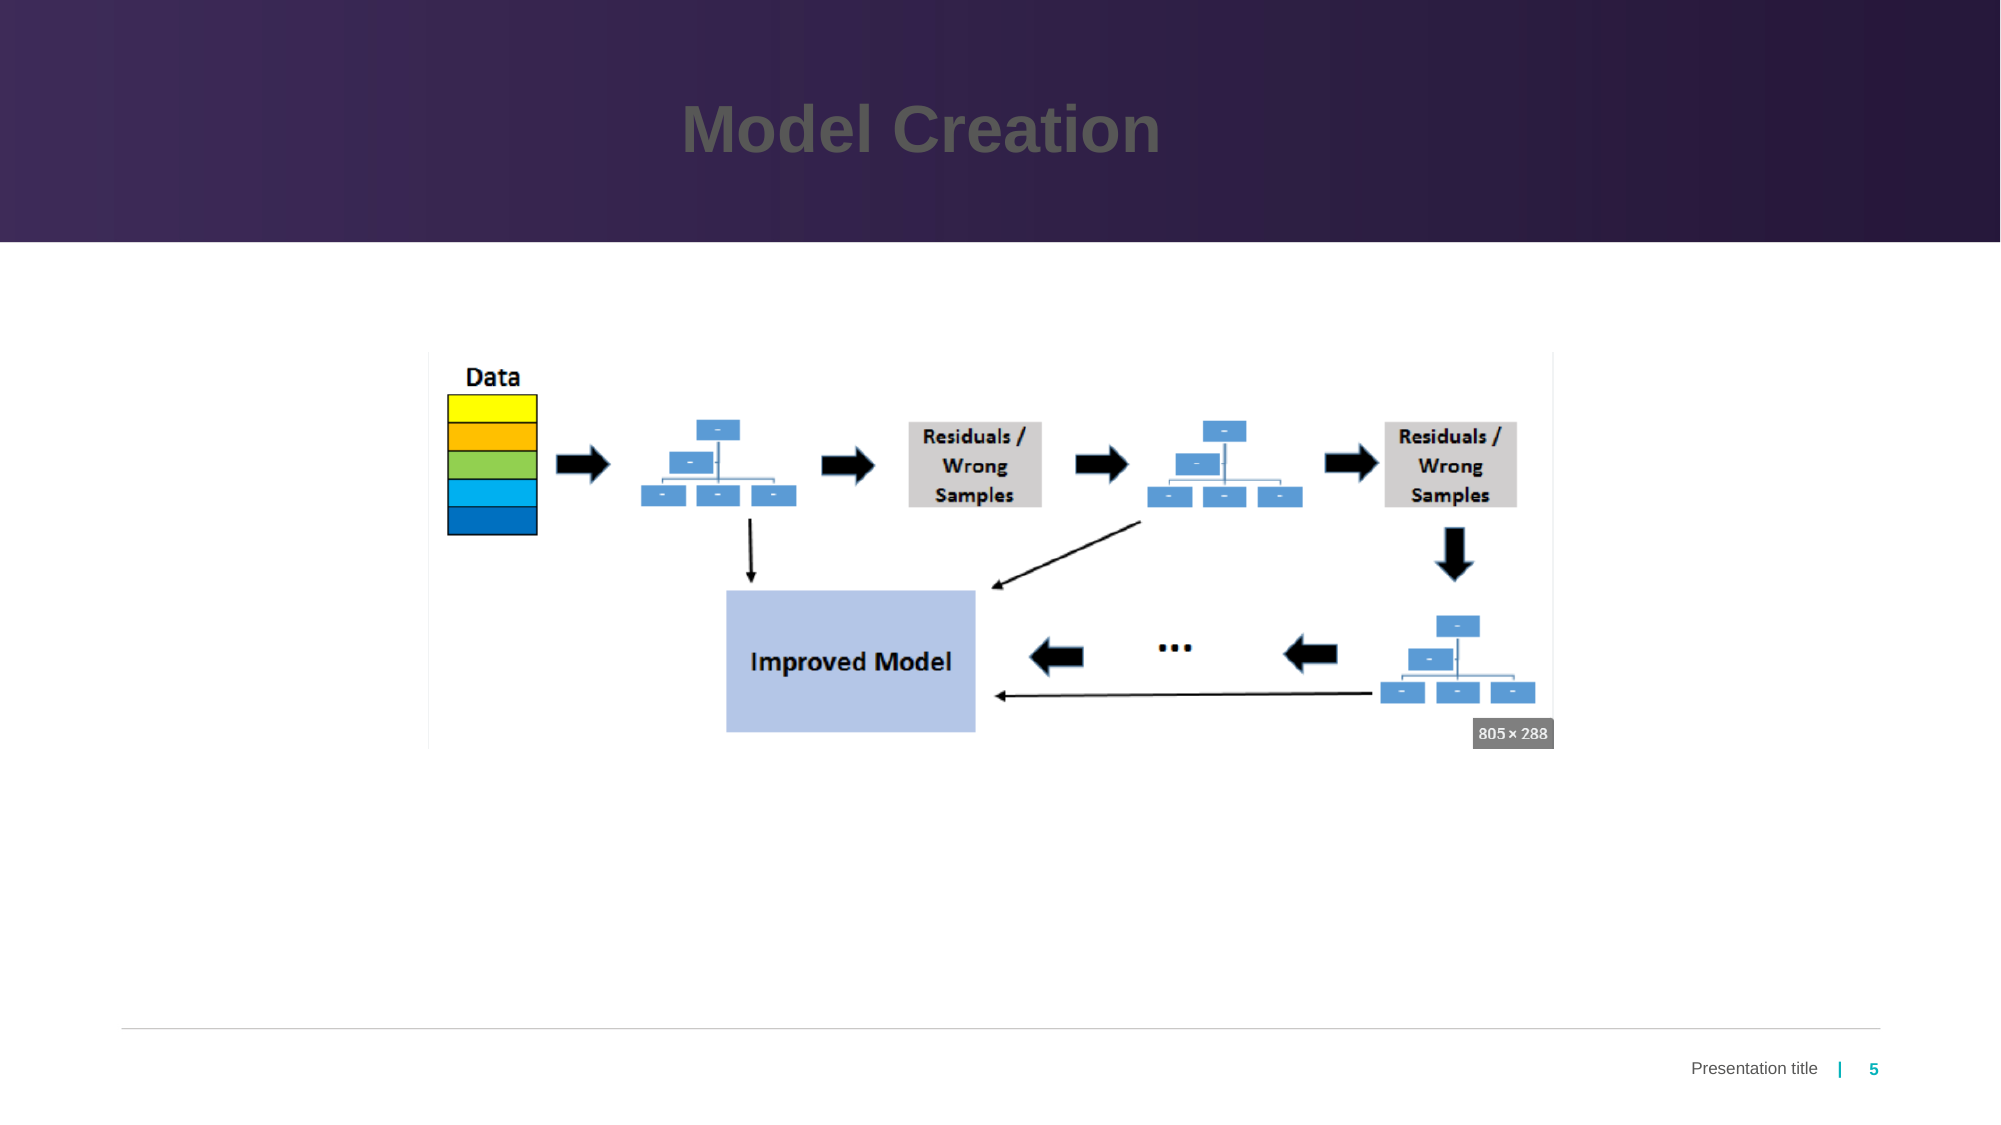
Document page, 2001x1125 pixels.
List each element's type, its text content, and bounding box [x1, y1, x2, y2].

text_box Model Creation [681, 85, 1319, 193]
picture [0, 0, 2001, 1125]
